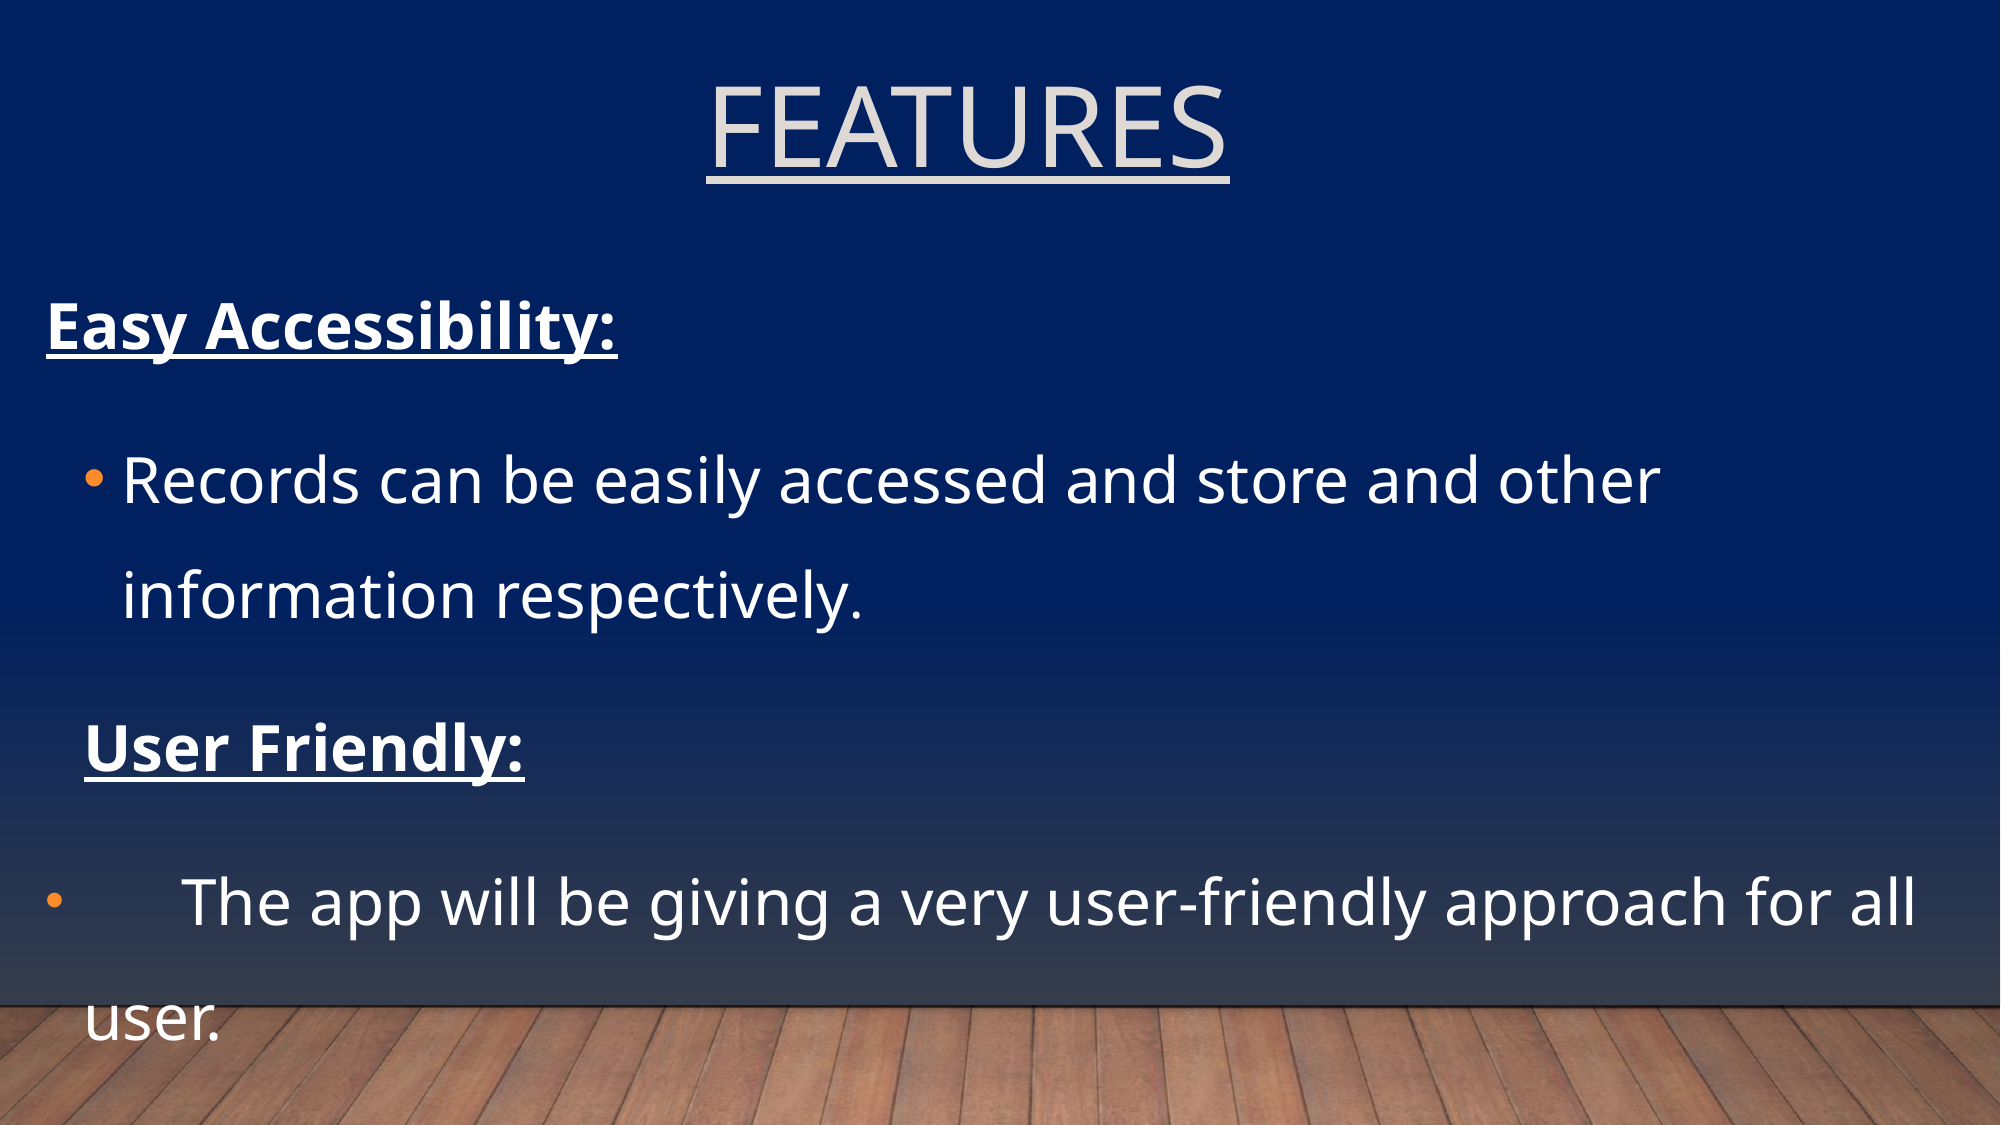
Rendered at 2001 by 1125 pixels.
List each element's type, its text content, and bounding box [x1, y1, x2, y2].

picture [0, 1005, 2000, 1125]
list Easy Accessibility: Records can be easily accessed and store and other information respectively. User Friendly: The app will be giving a very user-friendly approach for all user. [30, 239, 1939, 1065]
title Features [118, 22, 1817, 239]
